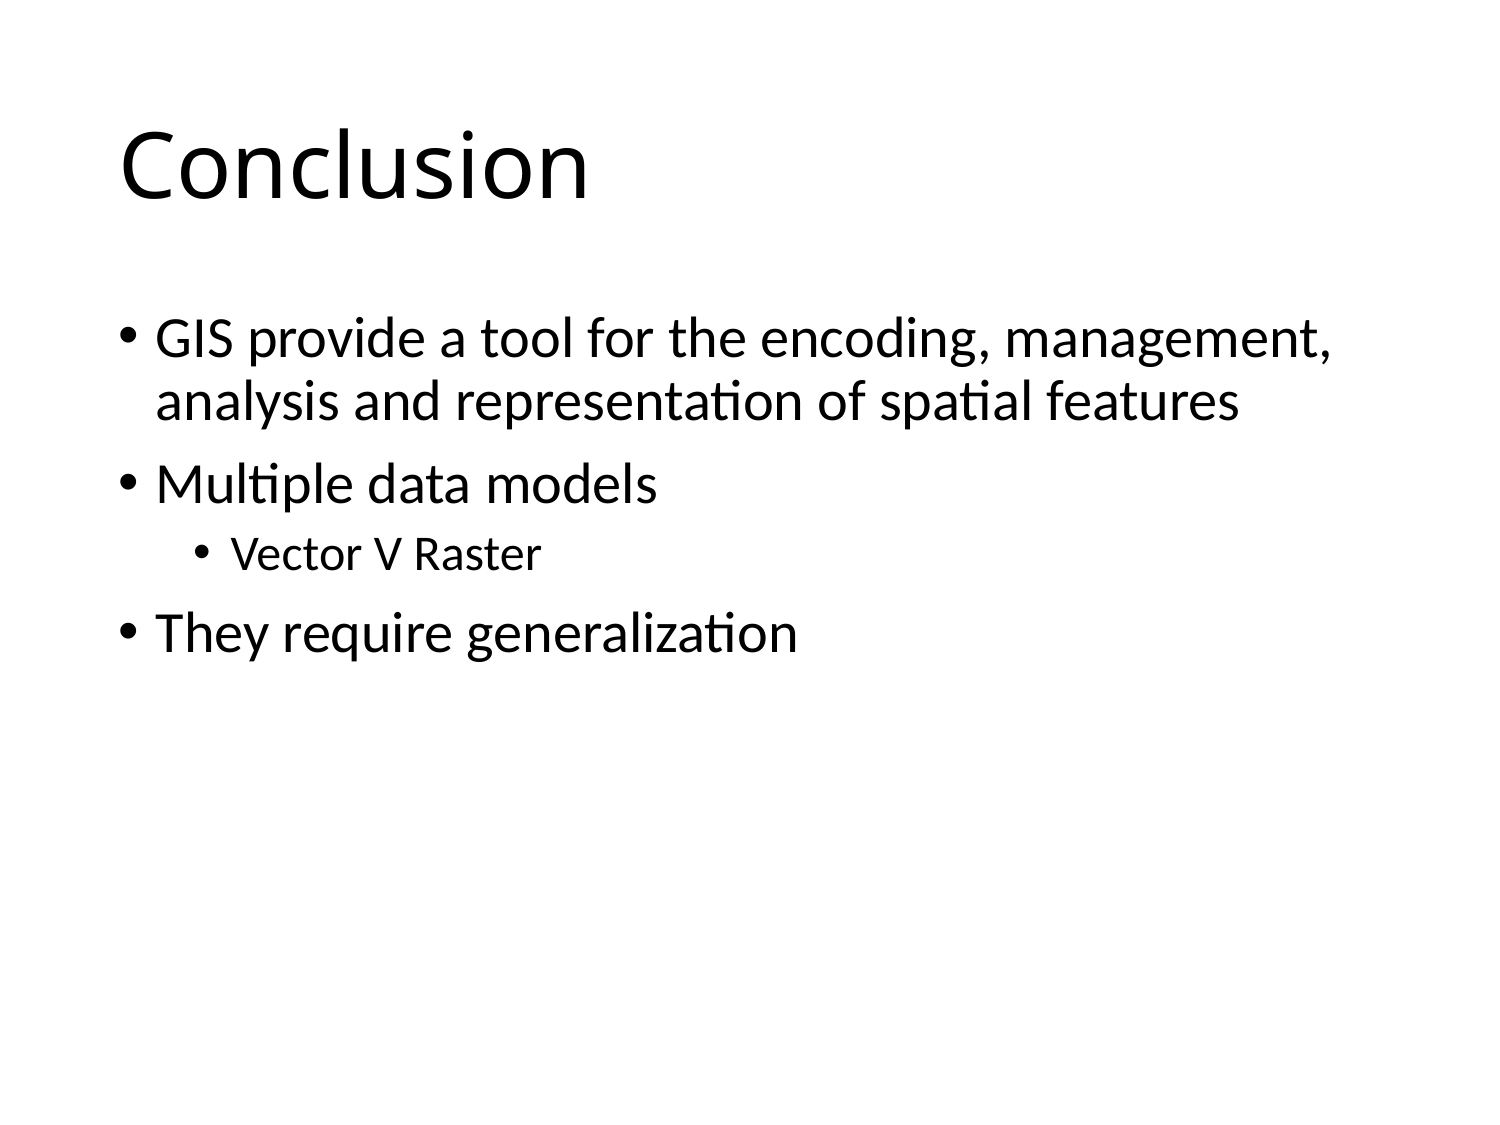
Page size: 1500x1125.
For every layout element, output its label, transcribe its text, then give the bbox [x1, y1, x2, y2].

list GIS provide a tool for the encoding, management, analysis and representation of spatial features Multiple data models Vector V Raster They require generalization [103, 299, 1397, 1014]
title Conclusion [103, 59, 1397, 278]
